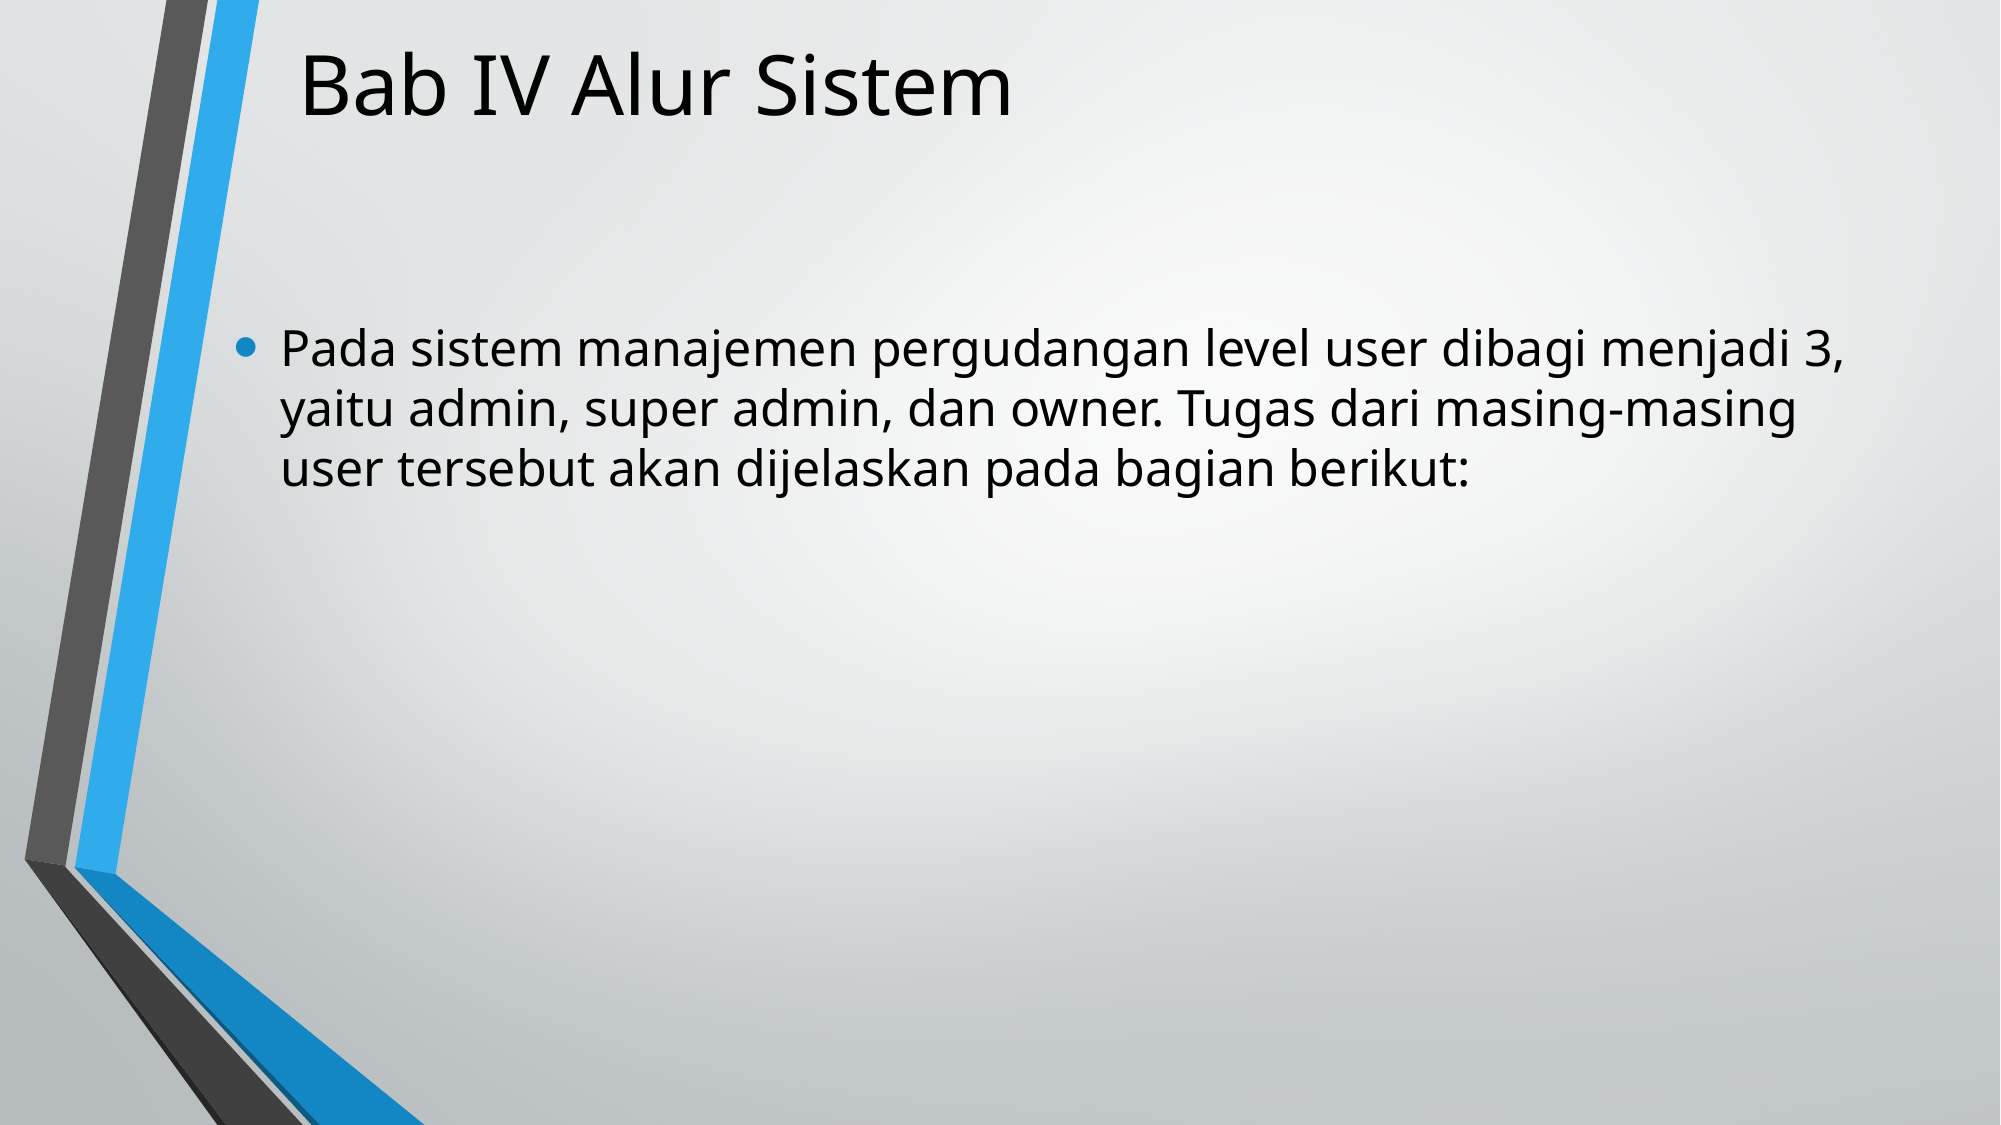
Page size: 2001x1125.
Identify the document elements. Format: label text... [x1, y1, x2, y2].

text_box [188, 225, 2000, 301]
list Pada sistem manajemen pergudangan level user dibagi menjadi 3, yaitu admin, super admin, dan owner. Tugas dari masing-masing user tersebut akan dijelaskan pada bagian berikut: [218, 301, 1929, 590]
title Bab IV Alur Sistem [243, 0, 1072, 164]
